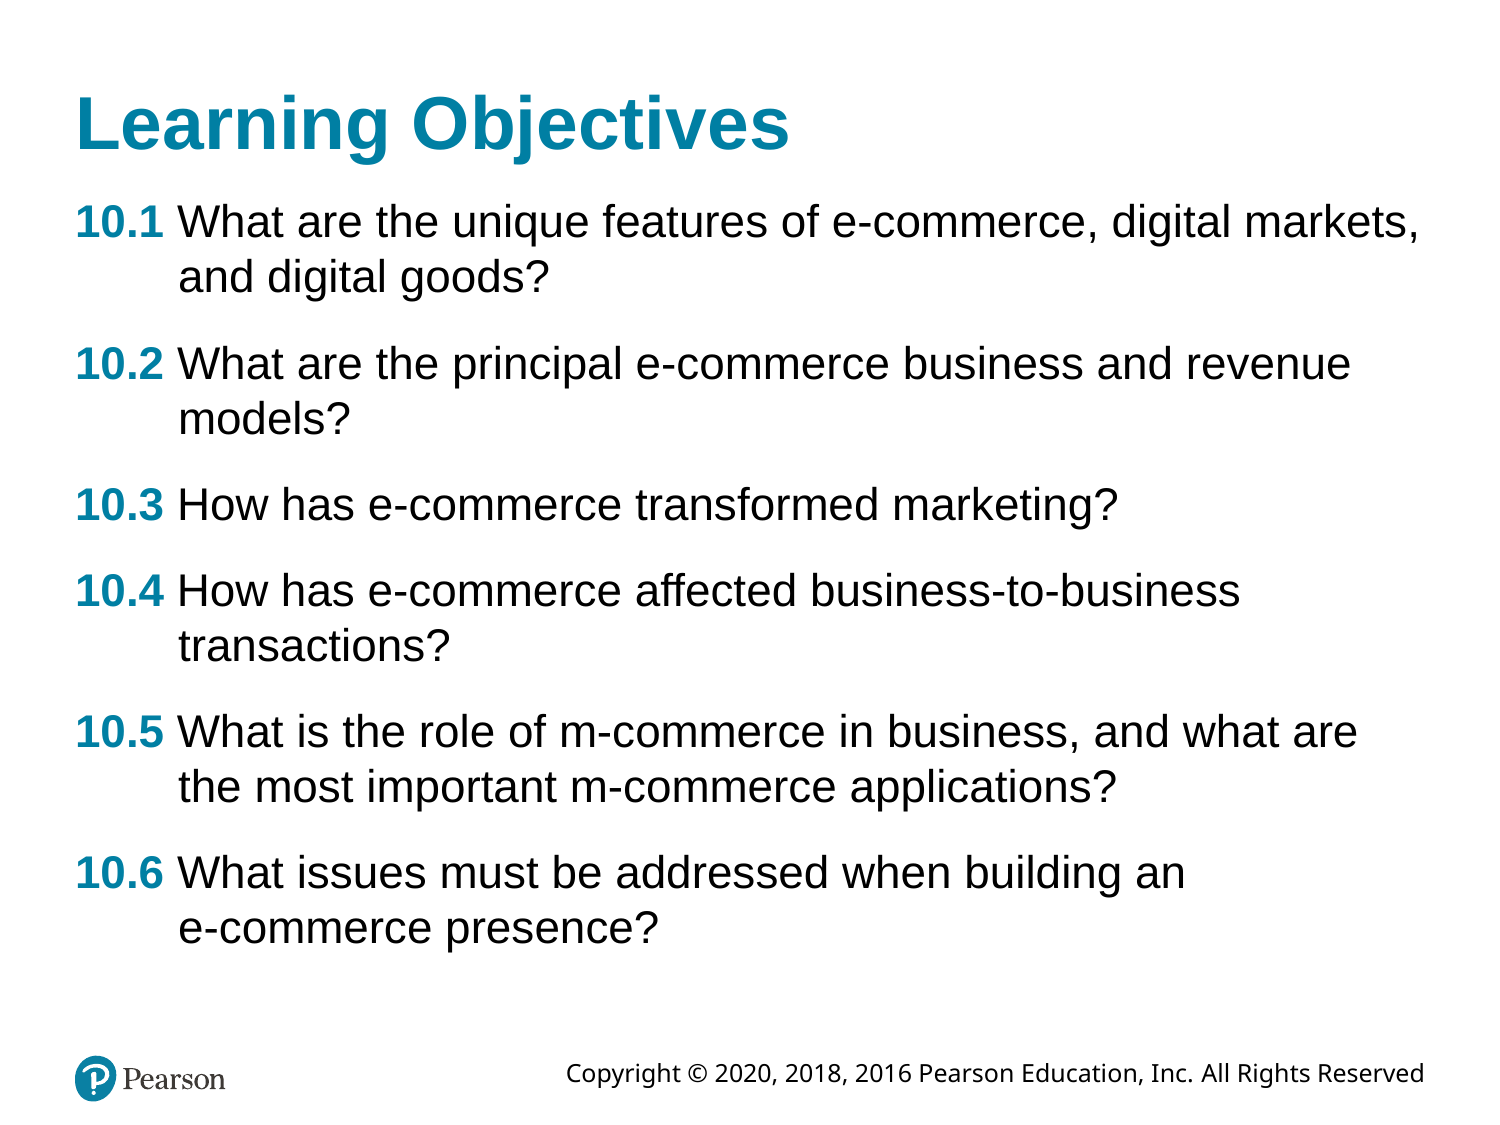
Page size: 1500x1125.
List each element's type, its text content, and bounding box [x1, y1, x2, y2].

title Learning Objectives [75, 0, 1425, 165]
list 10.1 What are the unique features of e-commerce, digital markets, and digital goods? 10.2 What are the principal e-commerce business and revenue models? 10.3 How has e-commerce transformed marketing? 10.4 How has e-commerce affected business-to-business transactions? 10.5 What is the role of m-commerce in business, and what are the most important m-commerce applications? 10.6 What issues must be addressed when building an e-commerce presence? [75, 192, 1425, 954]
